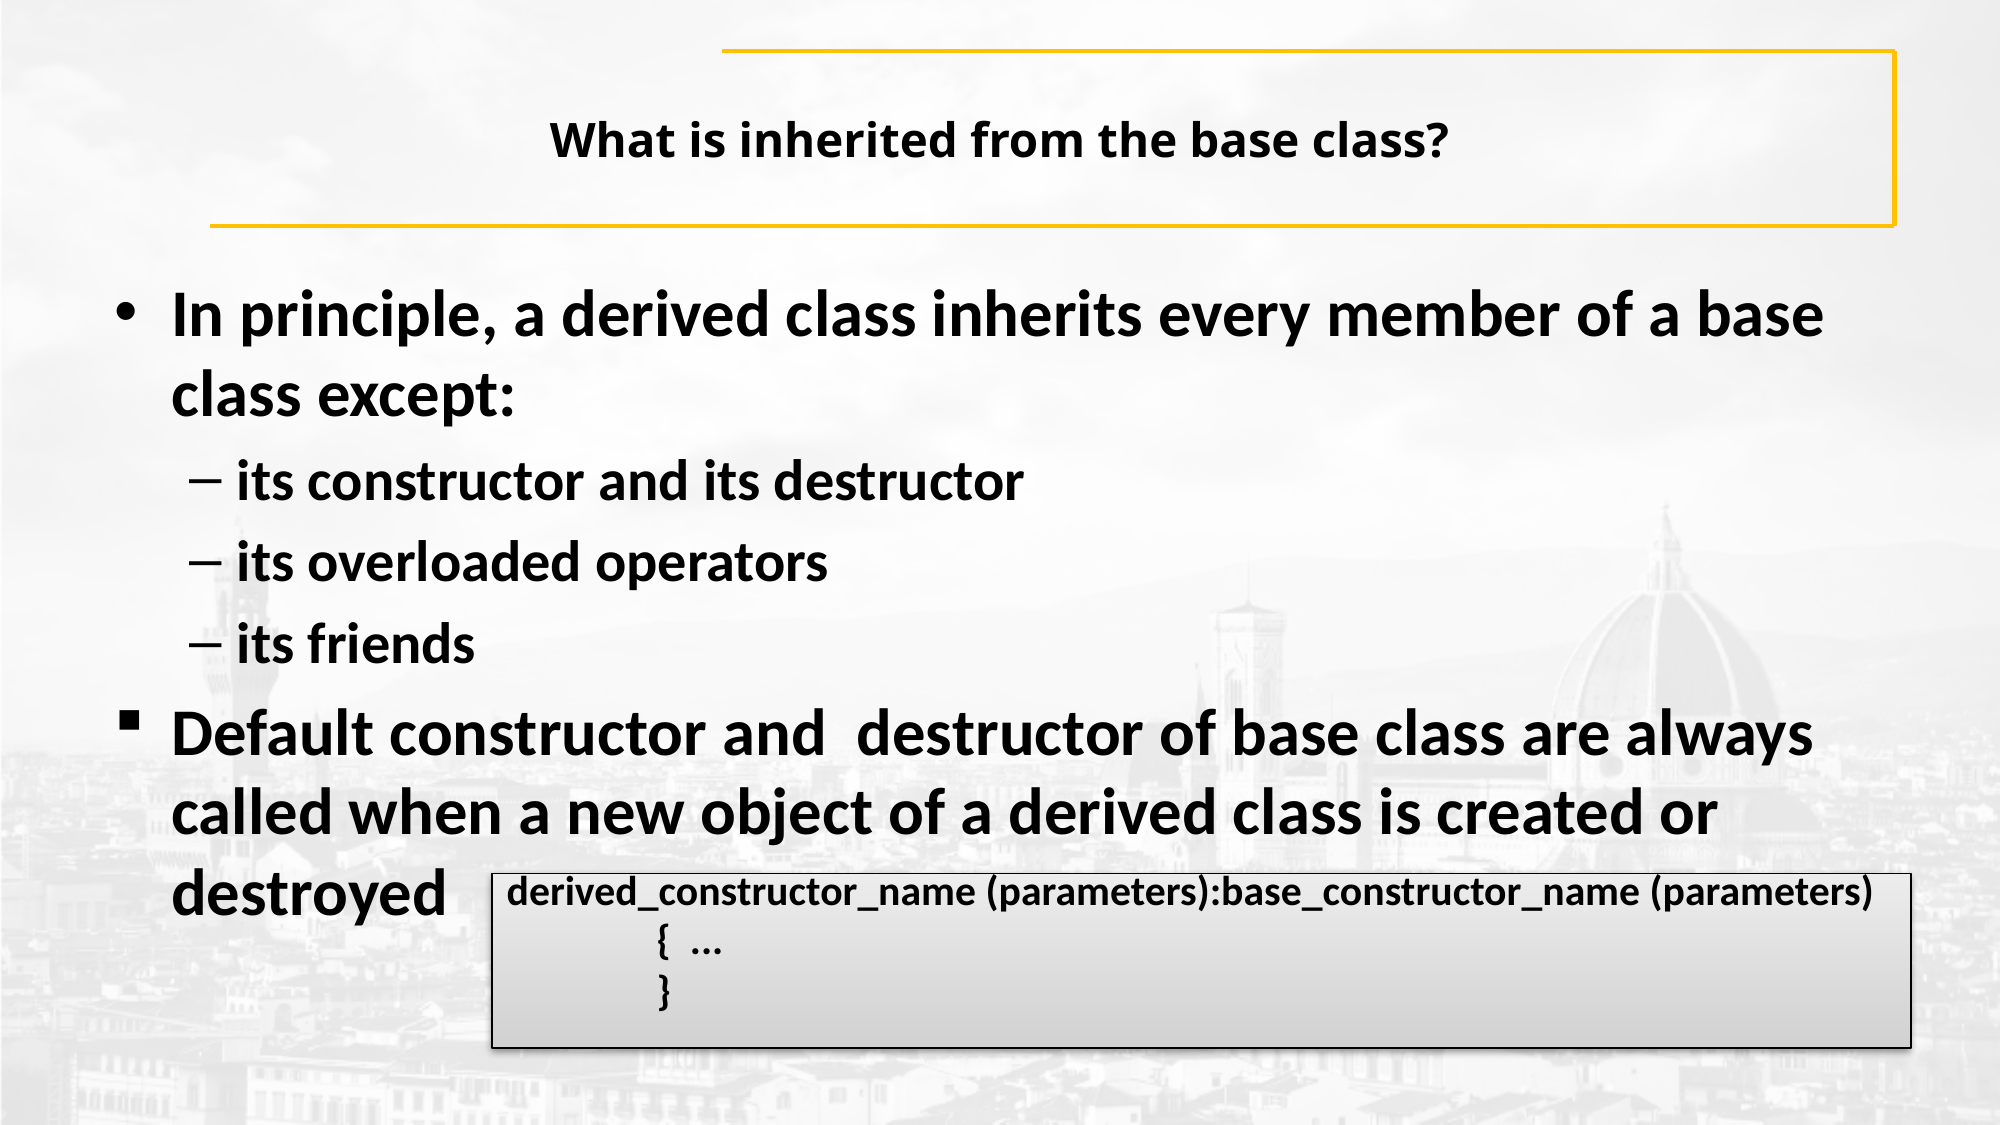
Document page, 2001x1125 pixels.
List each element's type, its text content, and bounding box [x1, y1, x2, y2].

list In principle, a derived class inherits every member of a base class except: its constructor and its destructor its overloaded operators its friends Default constructor and destructor of base class are always called when a new object of a derived class is created or destroyed [99, 262, 1900, 1005]
title What is inherited from the base class? [99, 45, 1900, 233]
text_box derived_constructor_name (parameters):base_constructor_name (parameters) { ... } [491, 873, 1912, 1049]
